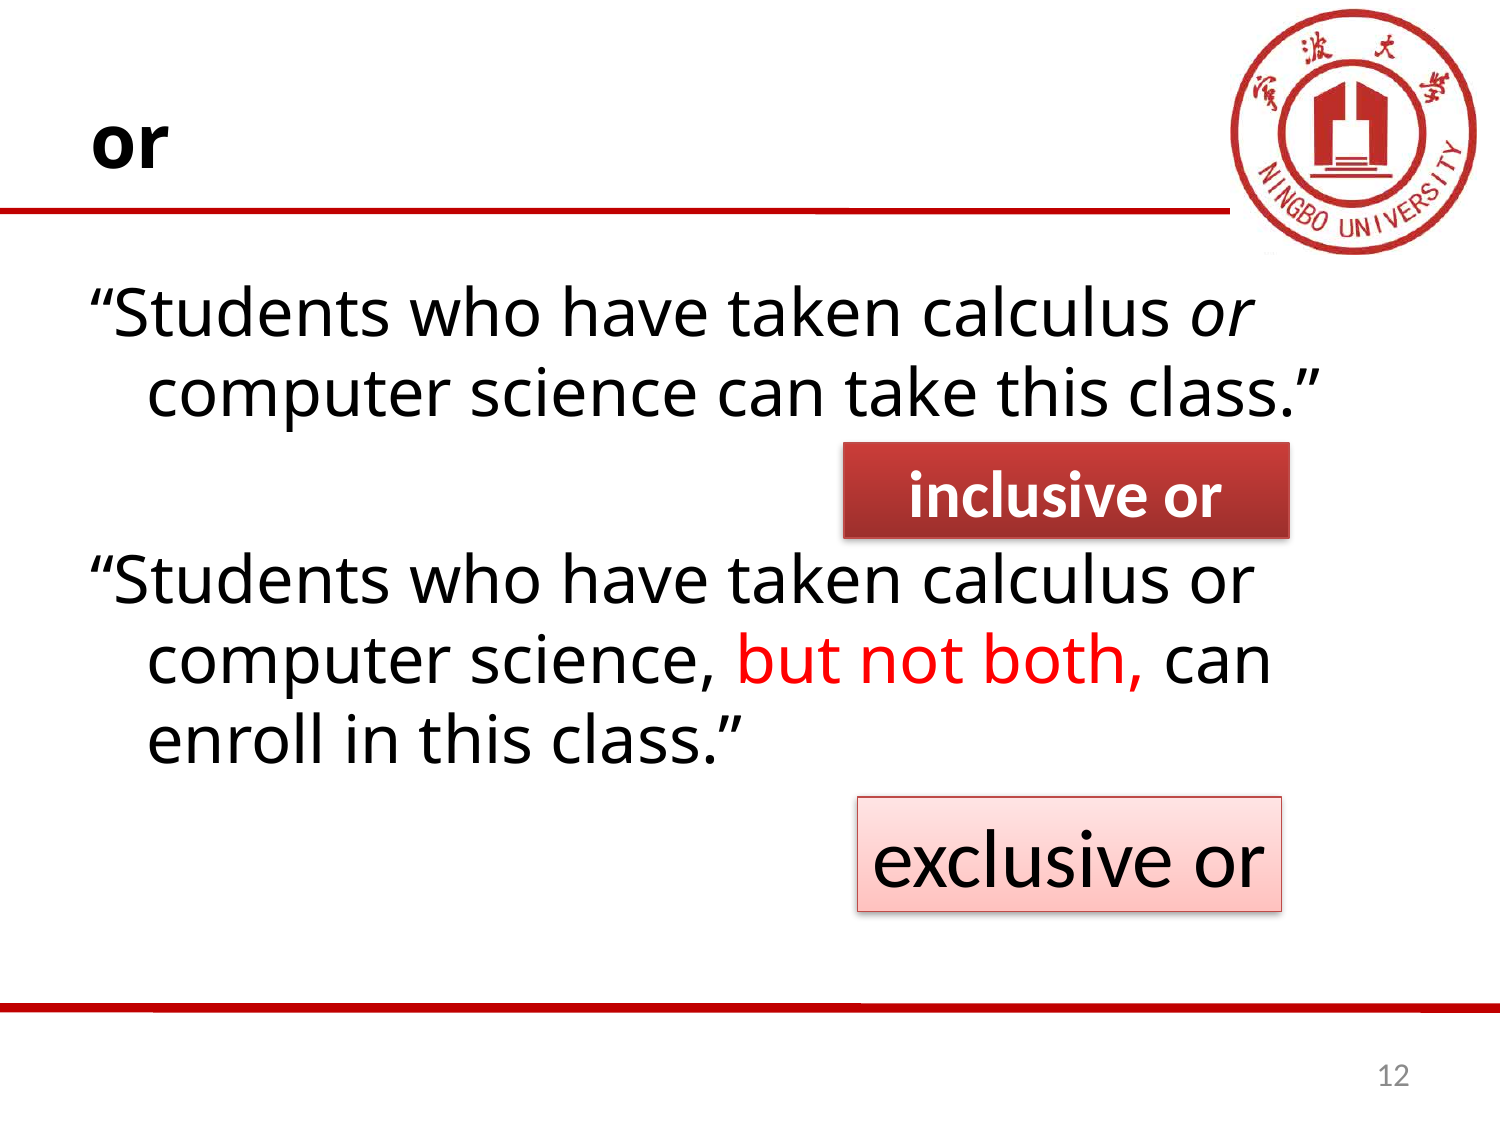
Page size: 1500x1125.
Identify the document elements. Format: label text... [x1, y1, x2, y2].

text_box inclusive or [843, 442, 1290, 539]
slide_number 12 [1074, 1042, 1425, 1103]
text_box exclusive or [857, 796, 1282, 912]
list “Students who have taken calculus or computer science can take this class.” “Students who have taken calculus or computer science, but not both, can enroll in this class.” [75, 262, 1425, 1005]
title or [75, 45, 1425, 233]
picture [1230, 8, 1477, 255]
